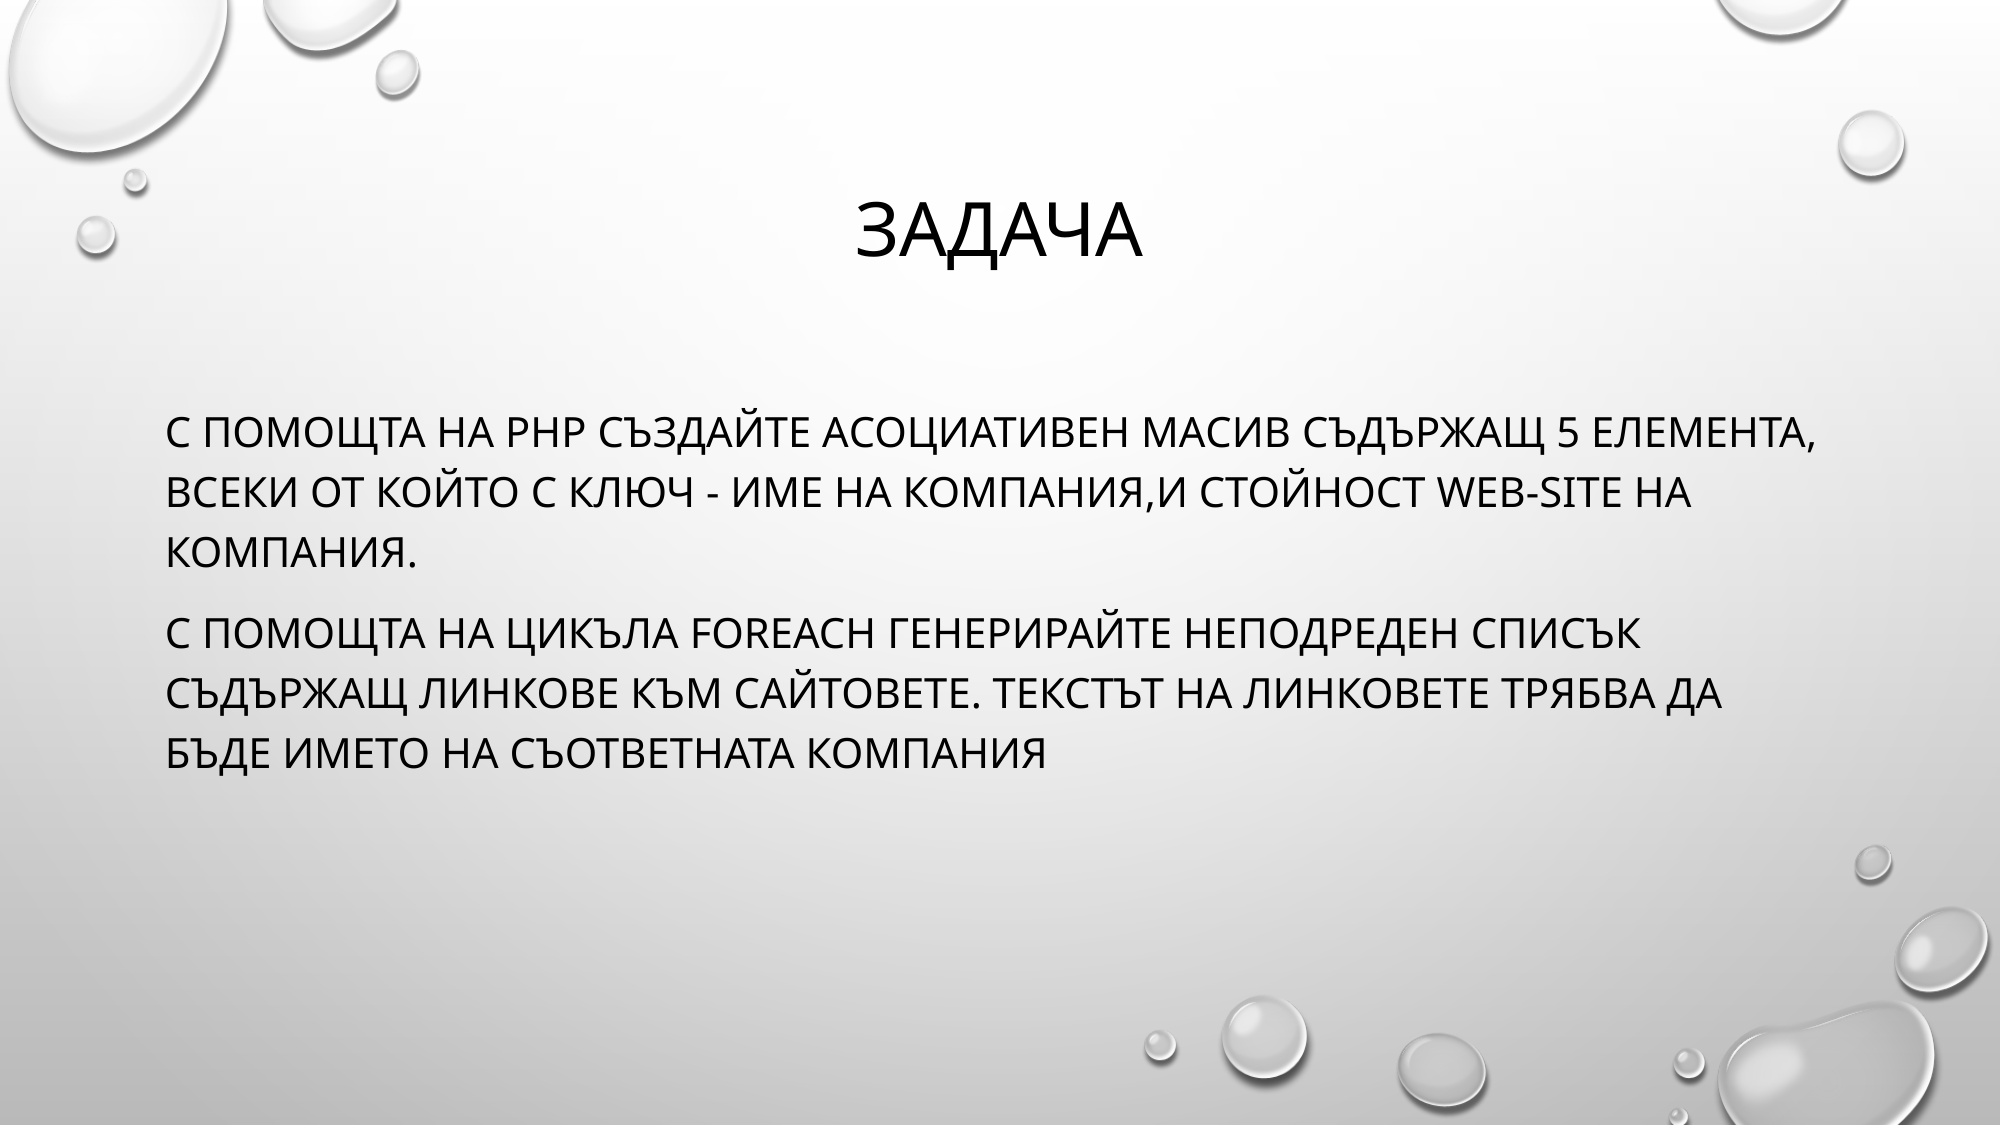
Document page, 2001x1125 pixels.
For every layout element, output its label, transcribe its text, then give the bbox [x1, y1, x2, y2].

picture [0, 0, 2000, 1125]
list С помощта на Php създайте асоциативен масив съдържащ 5 елемента, всеки от който с ключ - име на компания,и стойност web-site на компания. С помощта на цикъла foreach генерирайте неподреден списък съдържащ линкове към сайтовете. Текстът на линковете трябва да бъде името на съответната компания [149, 388, 1850, 950]
title Задача [149, 101, 1851, 364]
